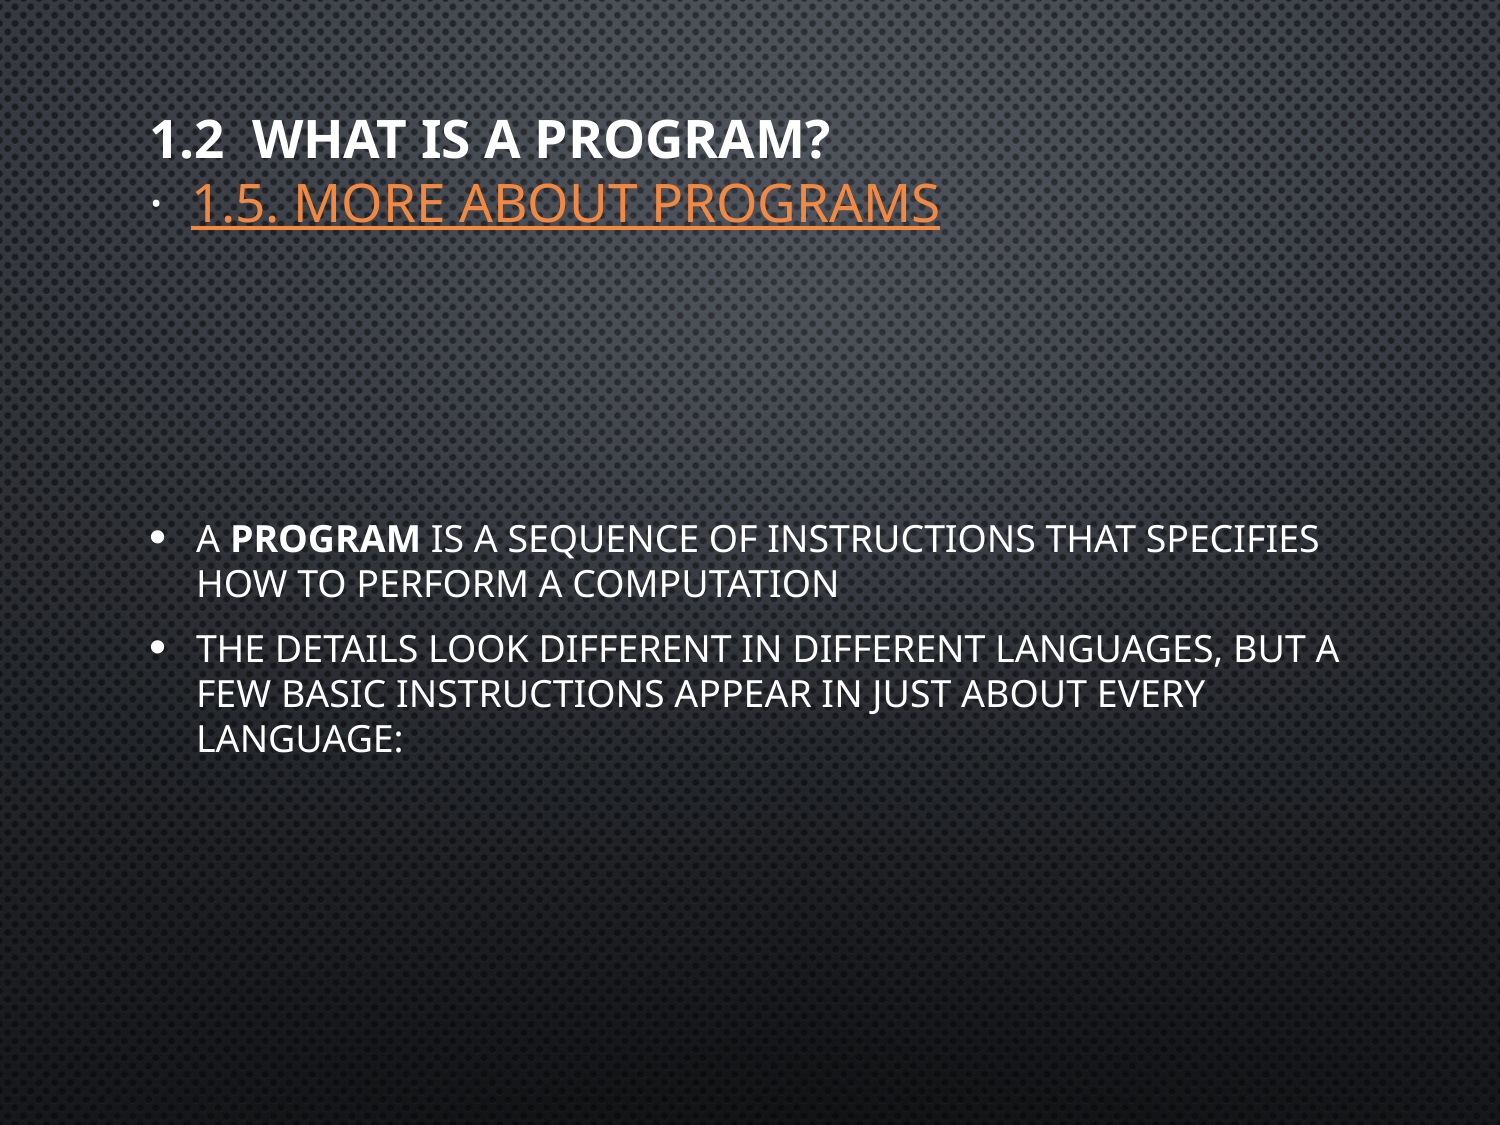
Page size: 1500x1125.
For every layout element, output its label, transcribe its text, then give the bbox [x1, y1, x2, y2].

list A program is a sequence of instructions that specifies how to perform a computation The details look different in different languages, but a few basic instructions appear in just about every language: [134, 338, 1367, 1001]
title 1.2 What is a program? · 1.5. More About Programs [134, 97, 1367, 314]
